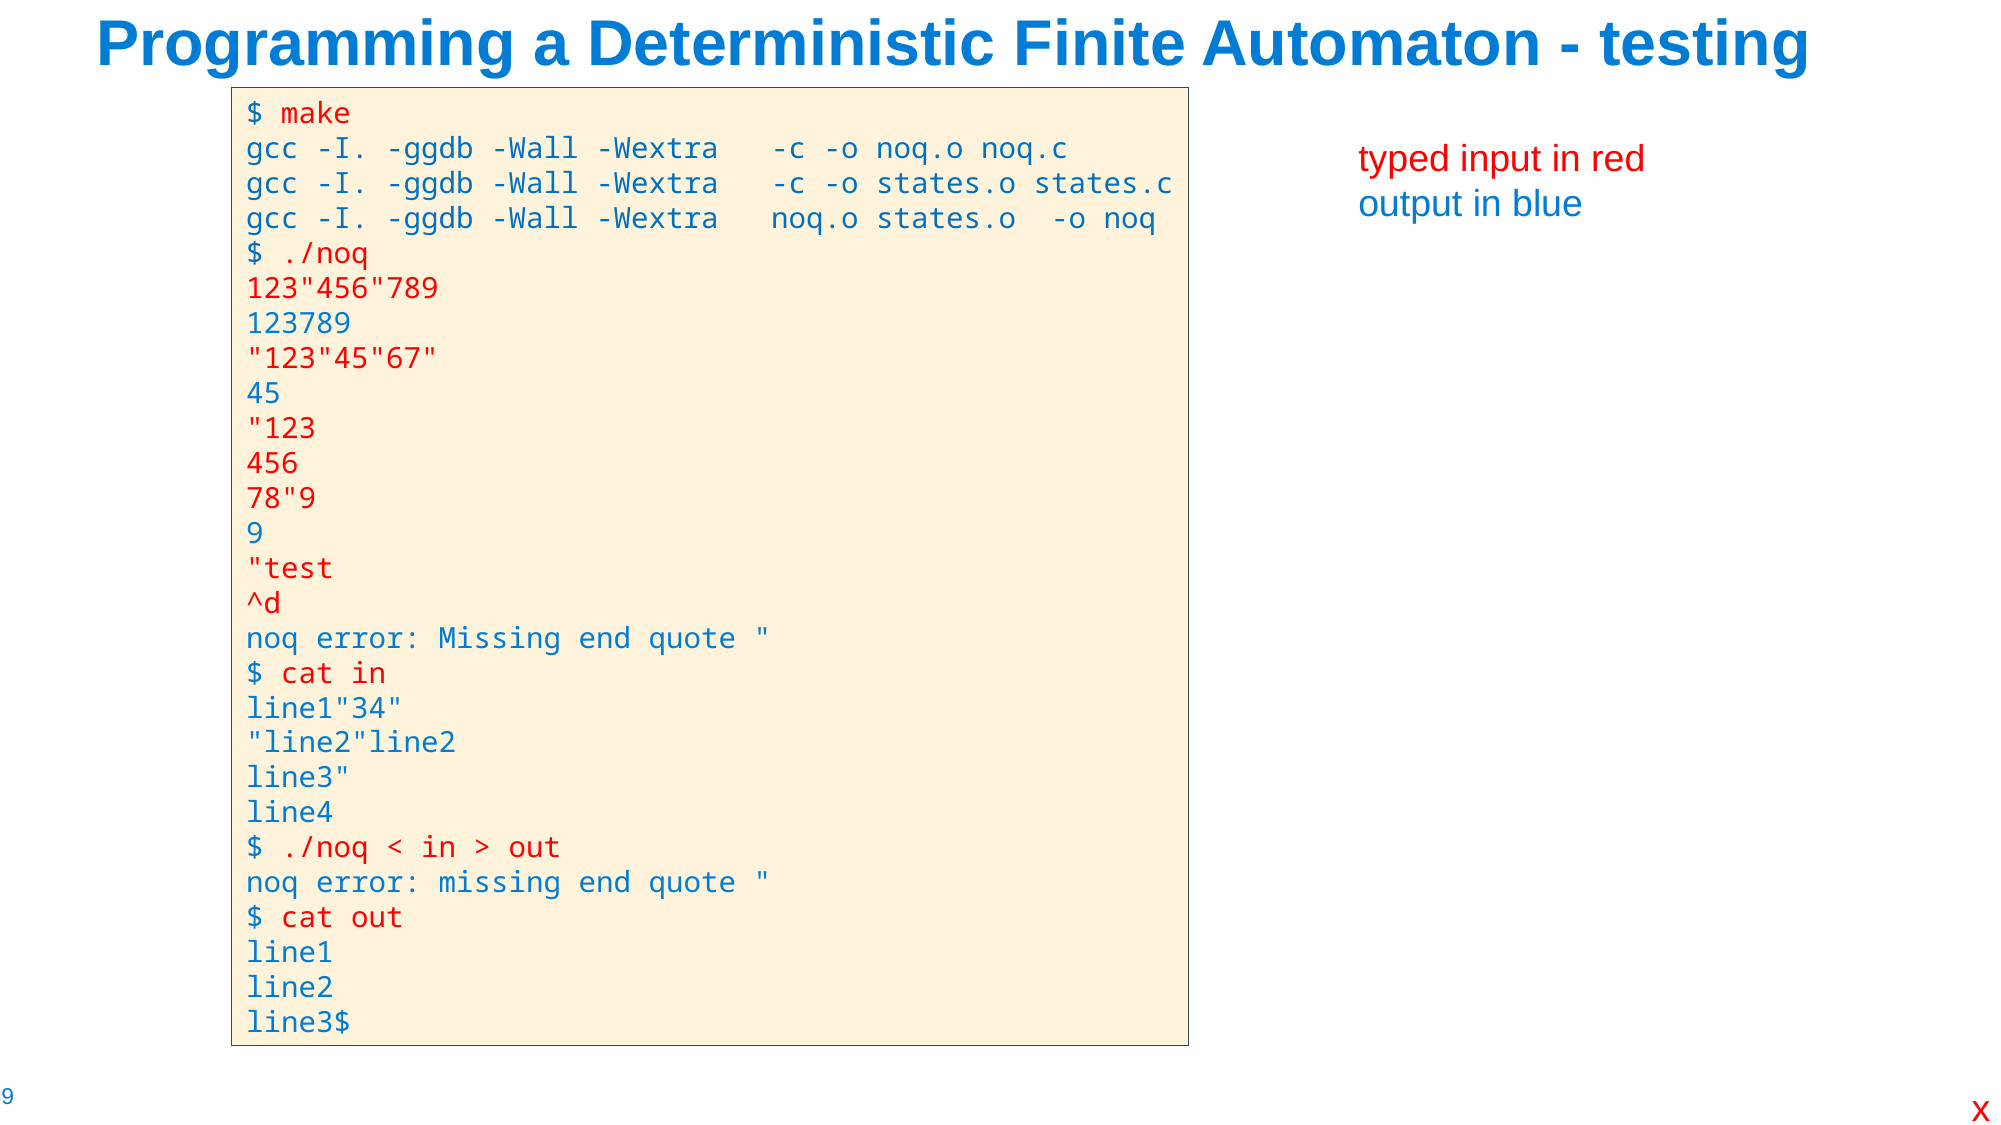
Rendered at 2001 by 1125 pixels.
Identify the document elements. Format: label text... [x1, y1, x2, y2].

title Programming a Deterministic Finite Automaton - testing [81, 13, 1941, 88]
text_box typed input in red output in blue [1343, 126, 1661, 232]
text_box $ make gcc -I. -ggdb -Wall -Wextra -c -o noq.o noq.c gcc -I. -ggdb -Wall -Wextra -c -o states.o states.c gcc -I. -ggdb -Wall -Wextra noq.o states.o -o noq $ ./noq 123"456"789 123789 "123"45"67" 45 "123 456 78"9 9 "test ^d noq error: Missing end quote " $ cat in line1"34" "line2"line2 line3" line4 $ ./noq < in > out noq error: missing end quote " $ cat out line1 line2 line3$ [231, 87, 1189, 1046]
text_box x [1956, 1076, 2000, 1125]
